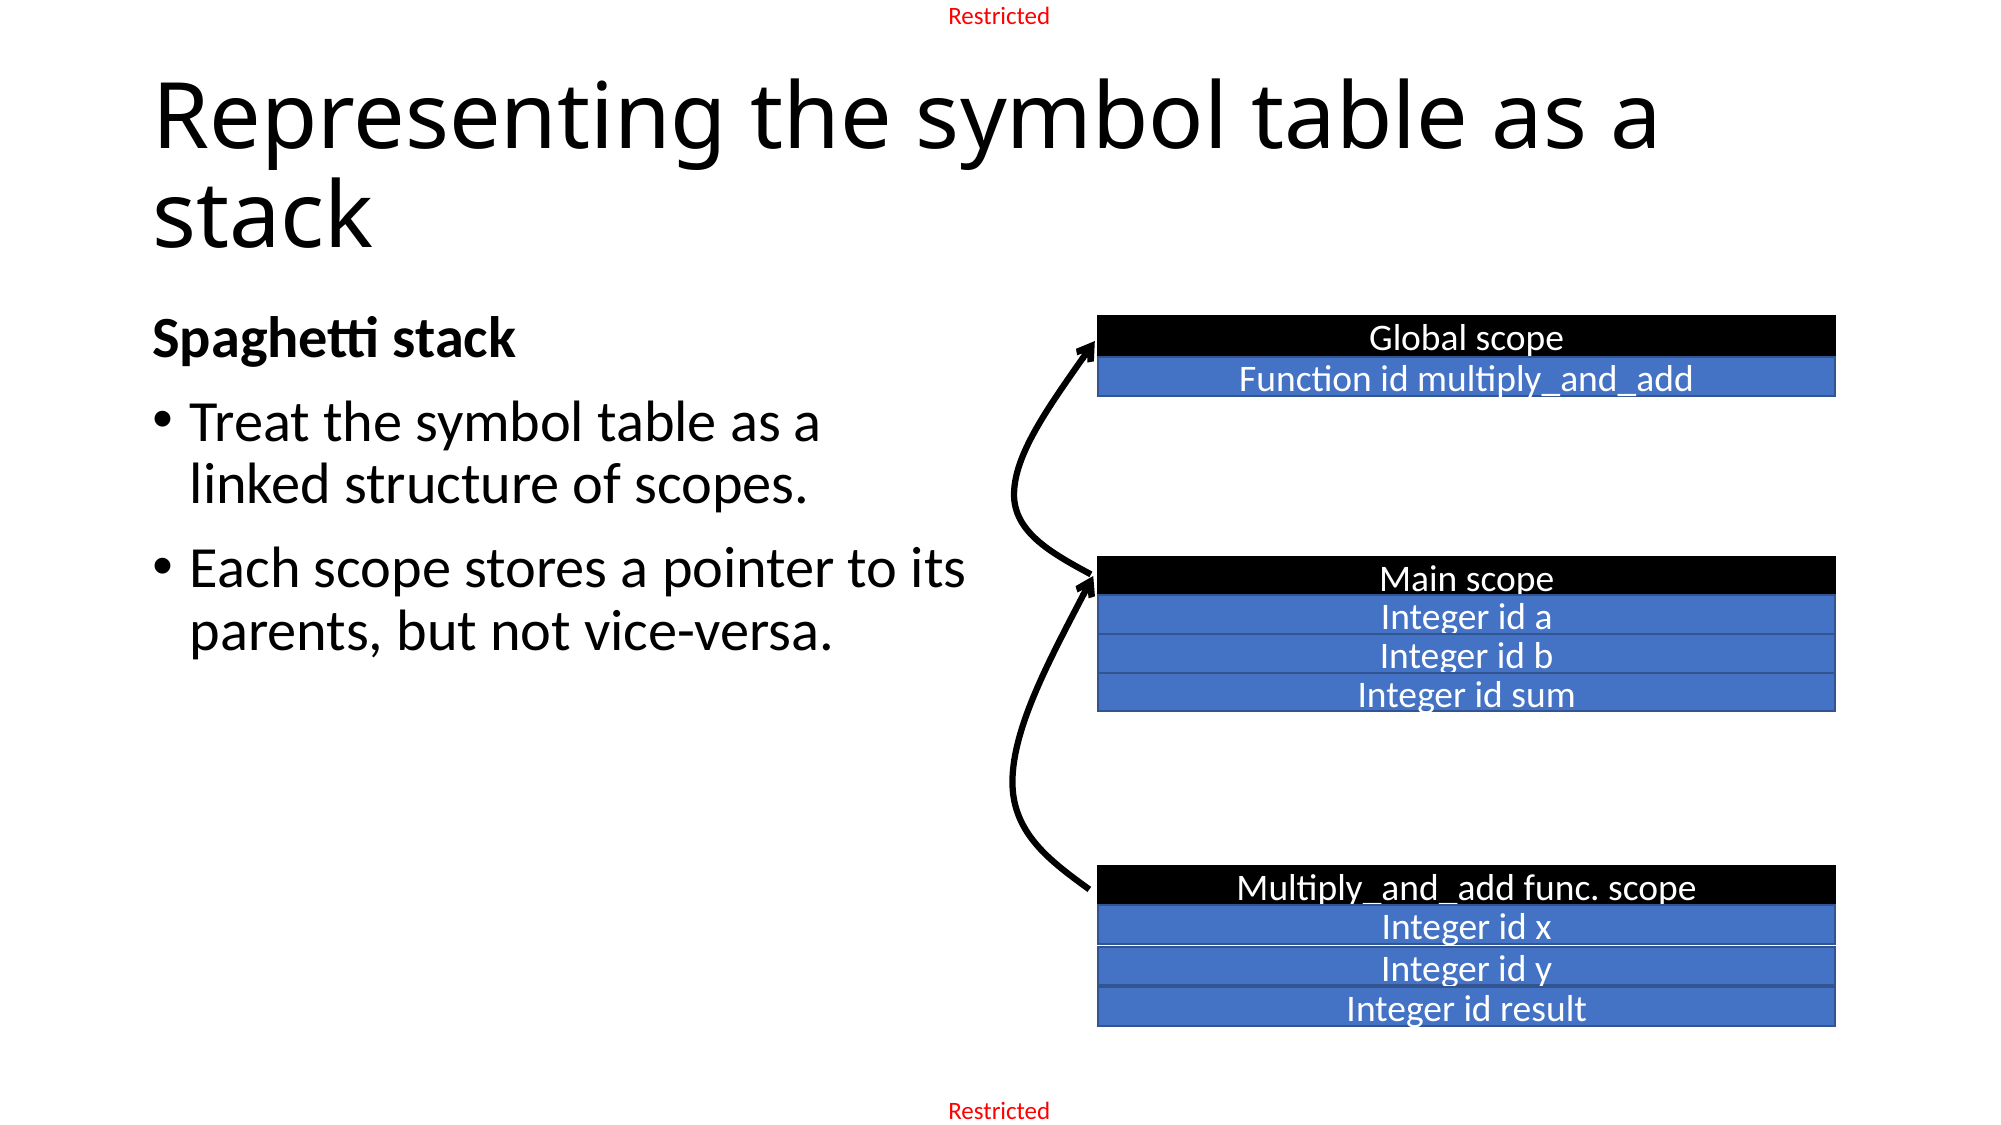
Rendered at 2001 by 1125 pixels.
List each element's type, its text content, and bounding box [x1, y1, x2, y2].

text_box Main scope [1097, 556, 1836, 594]
text_box [1011, 576, 1094, 891]
text_box Integer id y [1097, 946, 1836, 986]
text_box Integer id x [1097, 904, 1836, 945]
list Spaghetti stack Treat the symbol table as a linked structure of scopes. Each scope stores a pointer to its parents, but not vice-versa. [137, 299, 988, 1014]
text_box [1013, 341, 1095, 576]
text_box Integer id a [1097, 594, 1836, 633]
text_box Integer id b [1097, 633, 1836, 672]
text_box Integer id result [1097, 986, 1836, 1027]
title Representing the symbol table as a stack [137, 59, 1863, 278]
text_box Function id multiply_and_add [1097, 356, 1836, 397]
text_box Multiply_and_add func. scope [1097, 865, 1836, 904]
text_box Integer id sum [1097, 672, 1836, 712]
text_box Global scope [1097, 315, 1836, 356]
